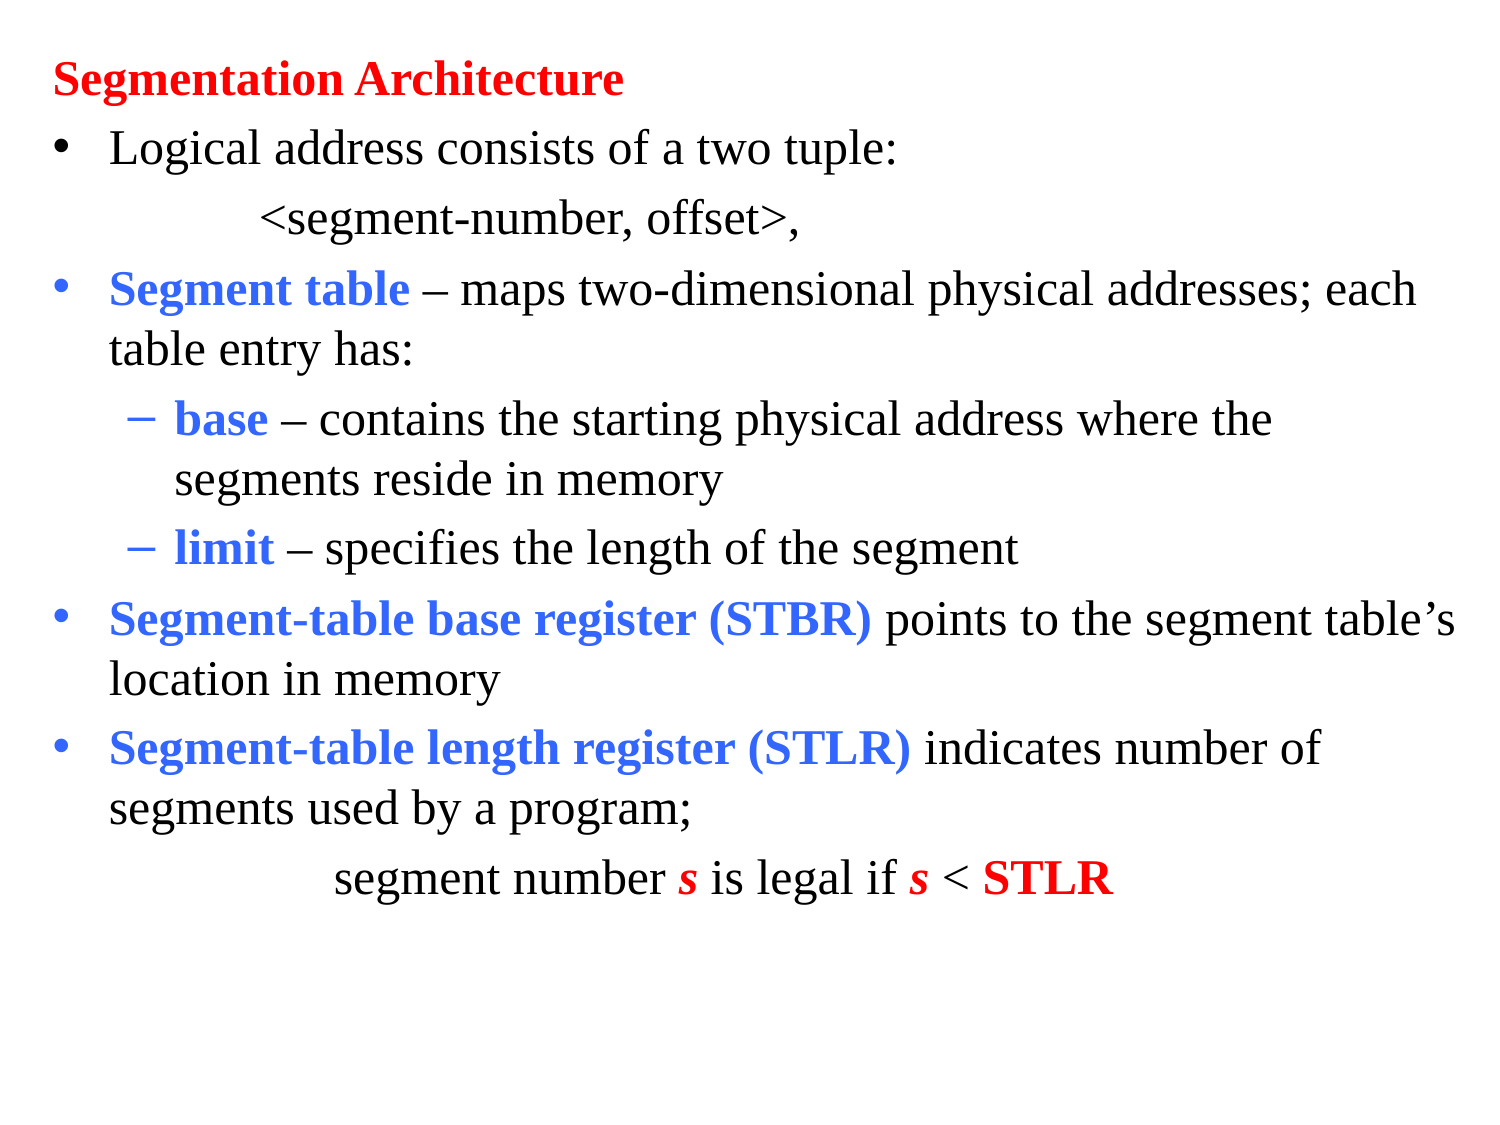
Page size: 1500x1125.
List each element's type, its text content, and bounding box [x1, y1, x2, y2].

list Segmentation Architecture Logical address consists of a two tuple: <segment-number, offset>, Segment table – maps two-dimensional physical addresses; each table entry has: base – contains the starting physical address where the segments reside in memory limit – specifies the length of the segment Segment-table base register (STBR) points to the segment table’s location in memory Segment-table length register (STLR) indicates number of segments used by a program; segment number s is legal if s < STLR [37, 37, 1475, 867]
